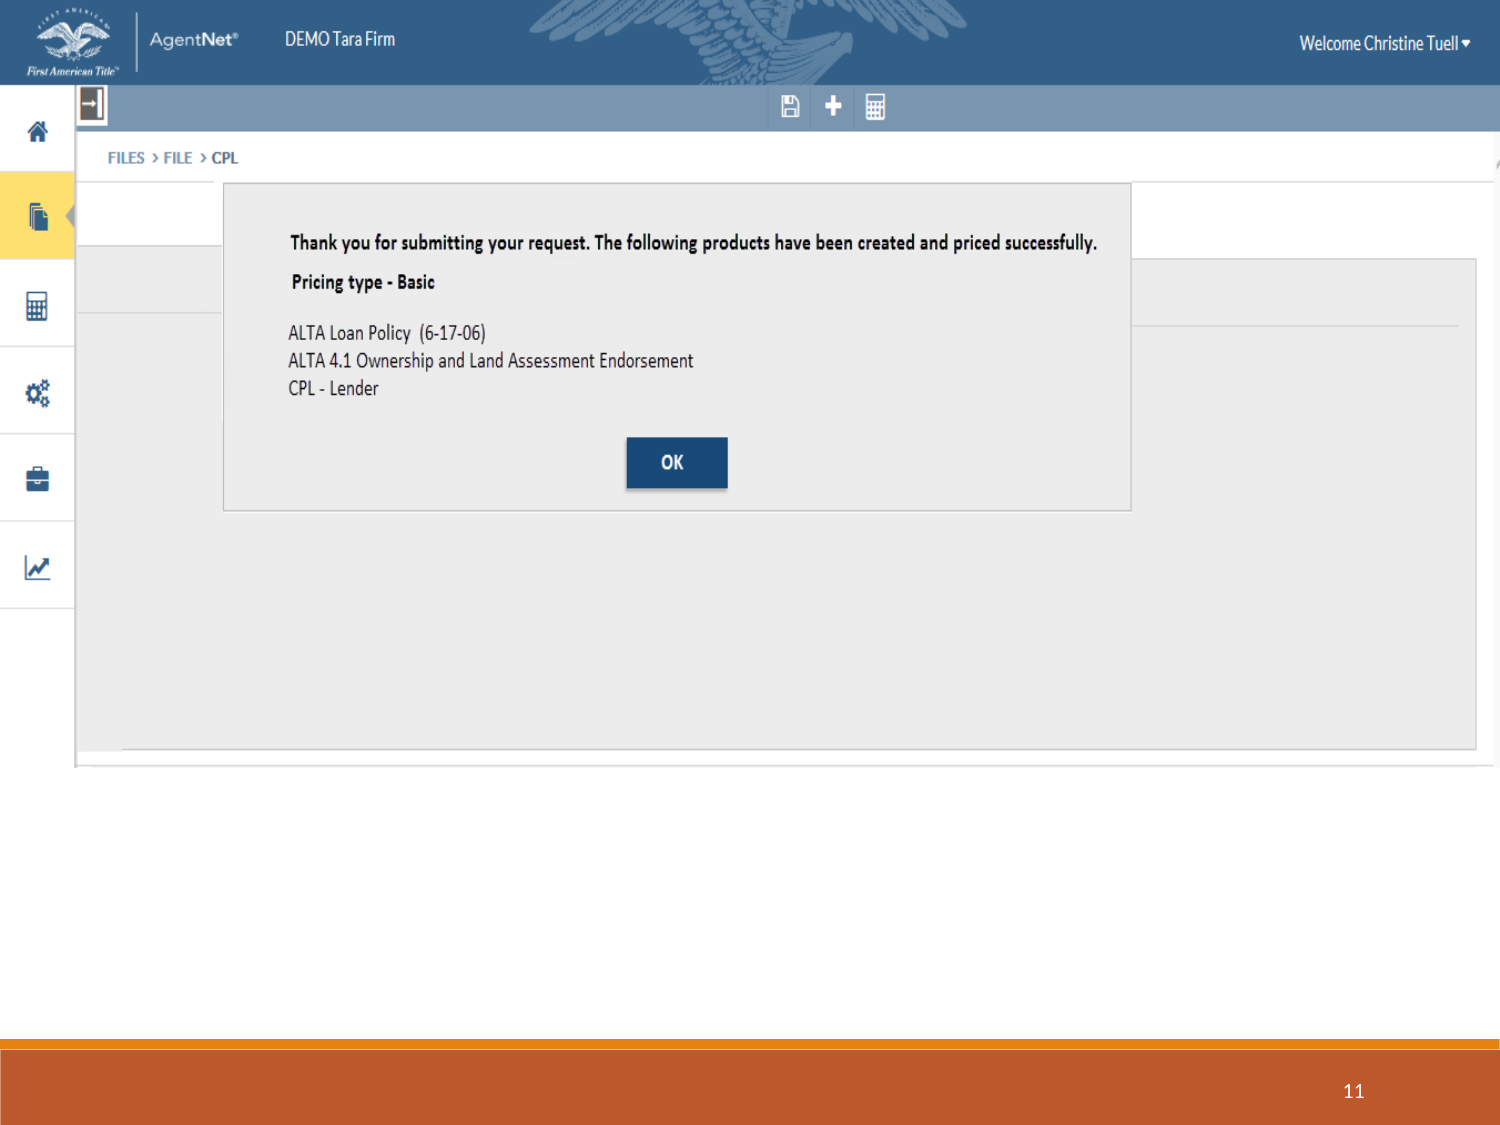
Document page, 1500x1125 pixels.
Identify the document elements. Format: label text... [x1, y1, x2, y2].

picture [0, 0, 1500, 769]
slide_number 11 [1218, 1059, 1380, 1120]
